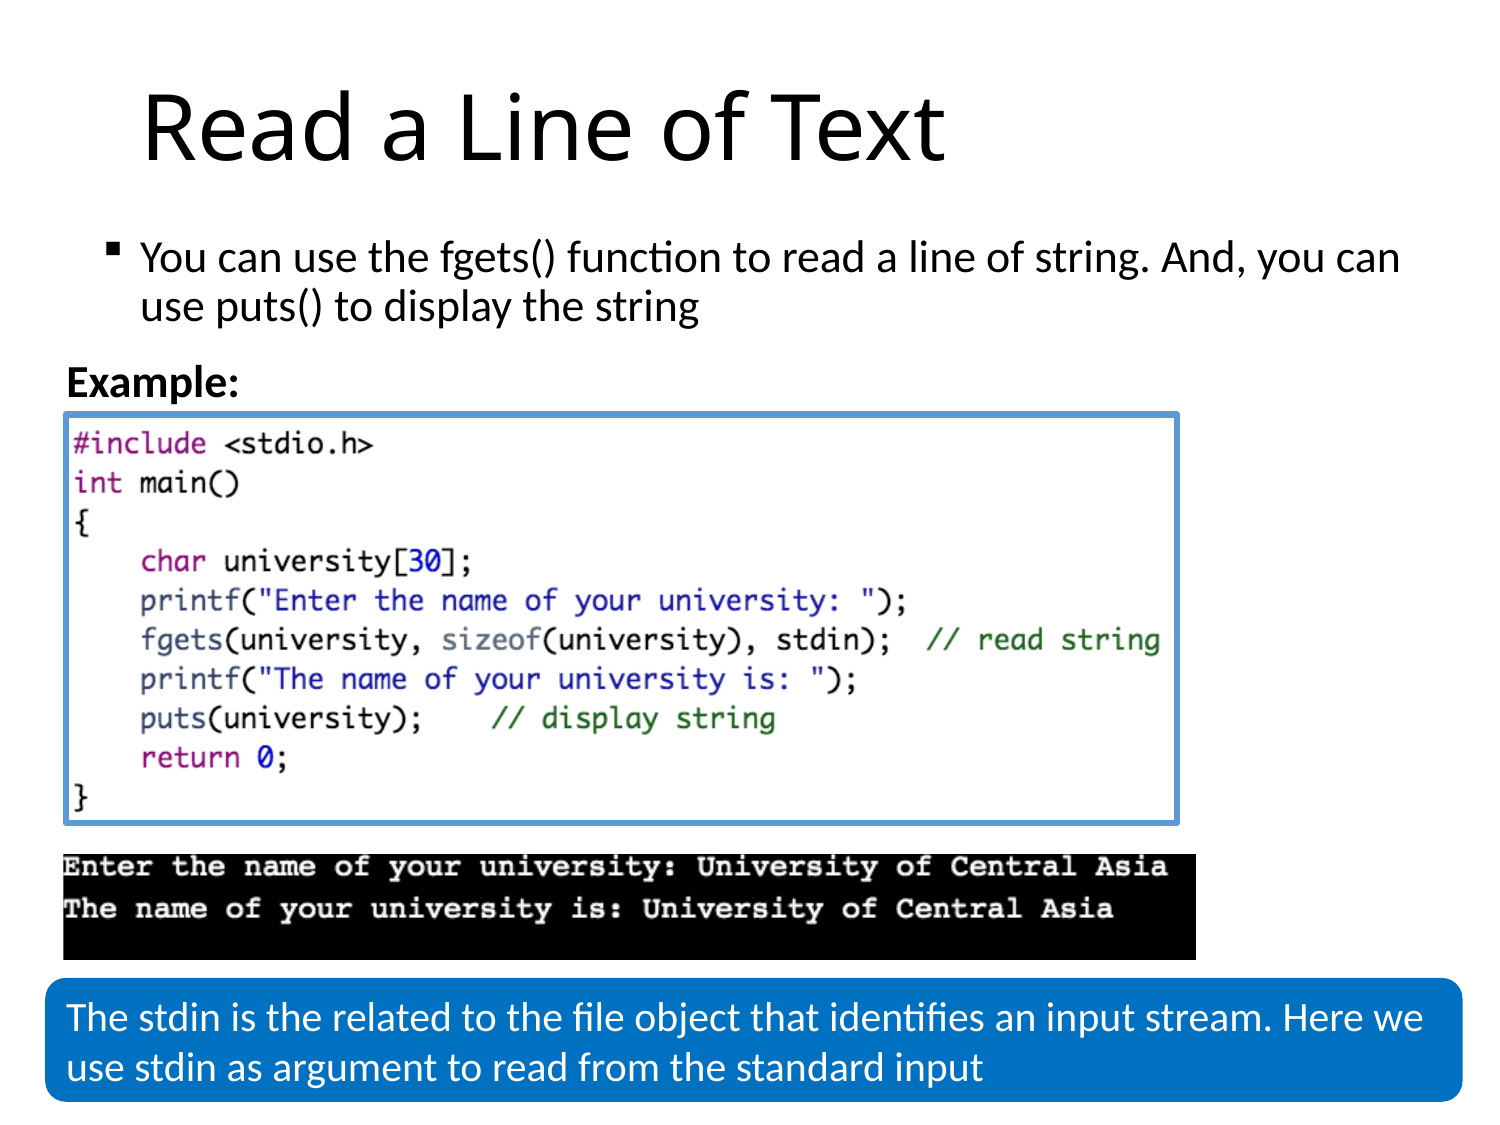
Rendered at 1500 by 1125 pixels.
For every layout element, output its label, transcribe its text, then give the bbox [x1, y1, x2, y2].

picture [68, 417, 1174, 820]
text_box The stdin is the related to the file object that identifies an input stream. Here we use stdin as argument to read from the standard input [44, 976, 1464, 1103]
text_box Example: [51, 344, 259, 414]
text_box You can use the fgets() function to read a line of string. And, you can use puts() to display the string [87, 224, 1463, 351]
title Read a Line of Text [125, 37, 1400, 224]
picture [63, 853, 1196, 960]
